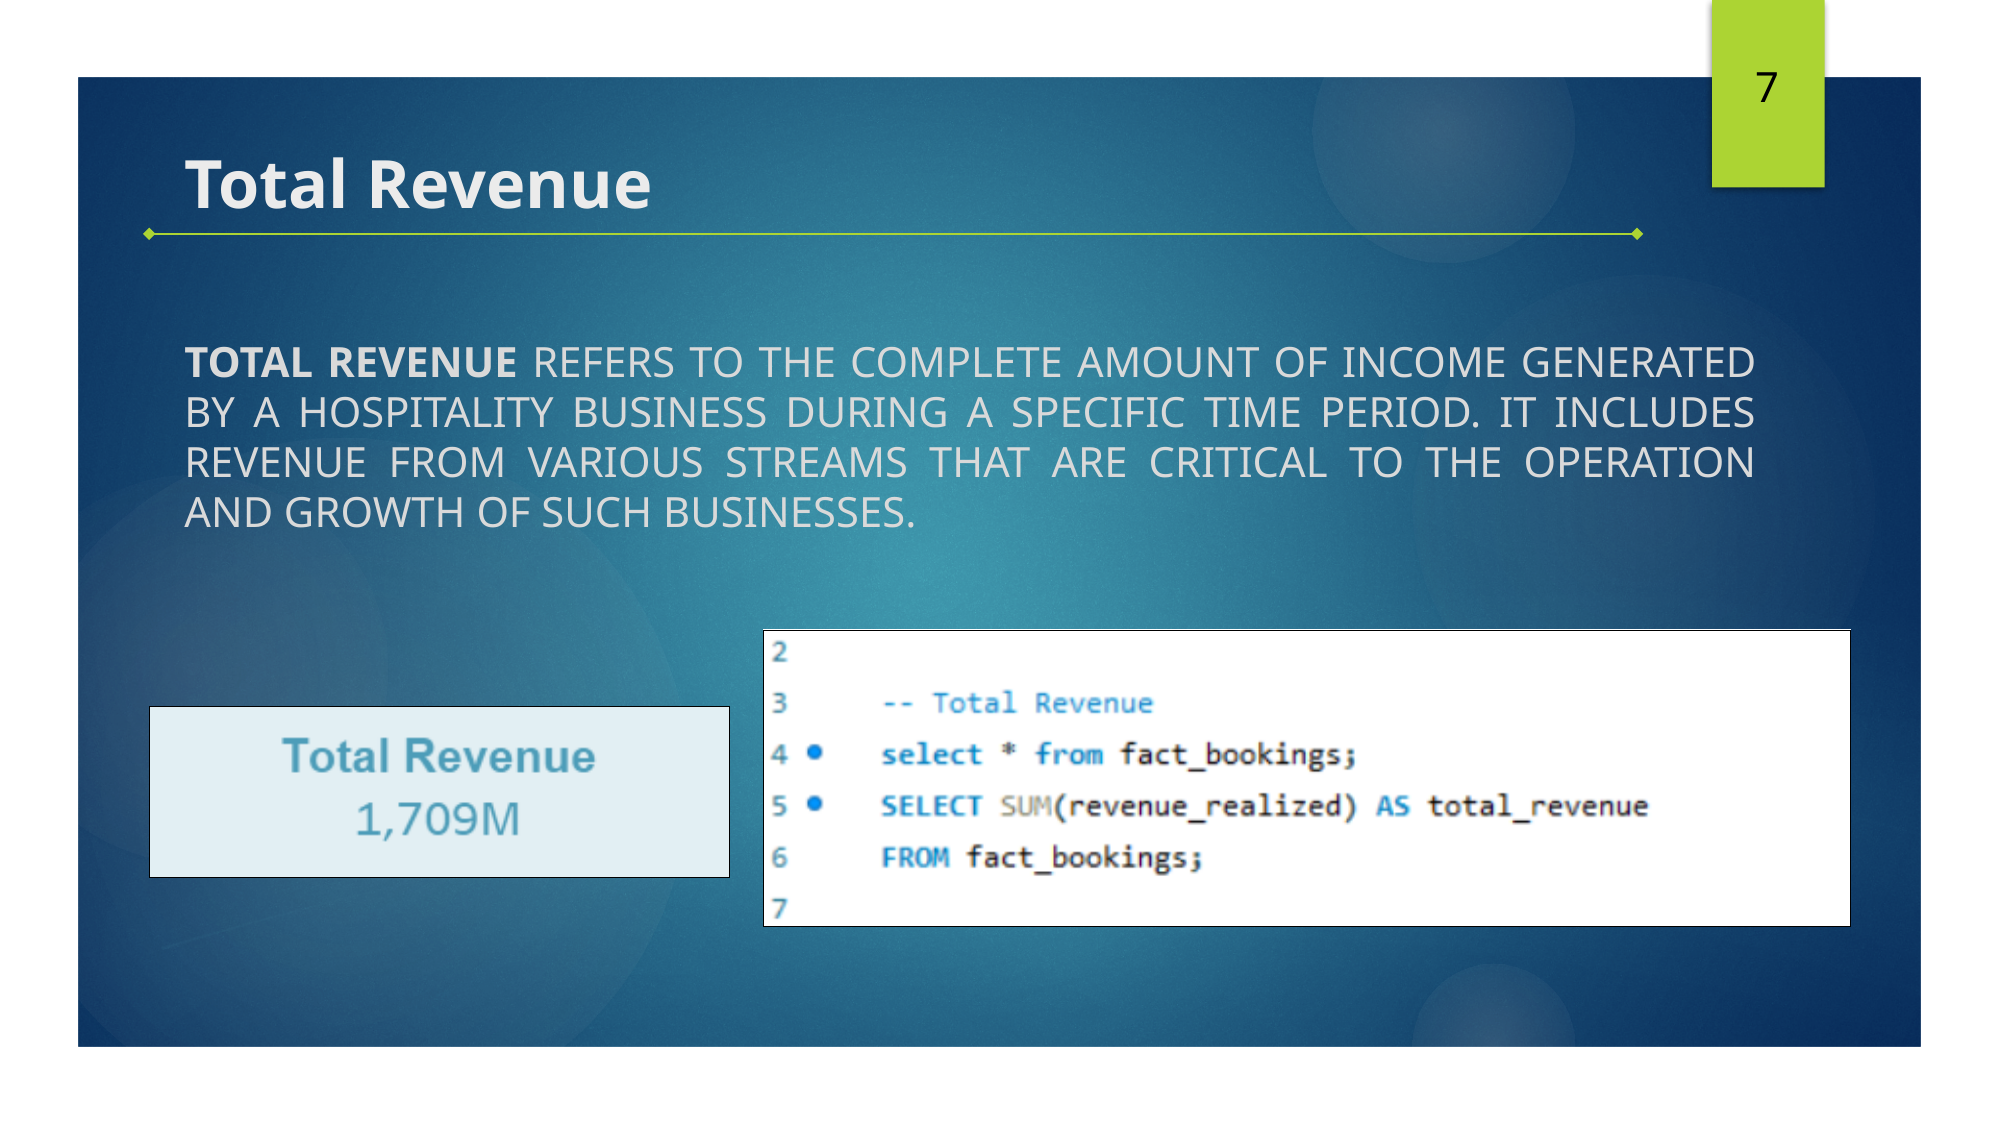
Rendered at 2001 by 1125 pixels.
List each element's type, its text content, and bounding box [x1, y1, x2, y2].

text_box 7 [1740, 53, 1804, 118]
text_box Total Revenue [169, 120, 710, 229]
picture [148, 705, 730, 878]
picture [762, 629, 1851, 927]
subtitle Total Revenue refers to the complete amount of income generated by a hospitality business during a specific time period. It includes revenue from various streams that are critical to the operation and growth of such businesses. [169, 328, 1772, 625]
